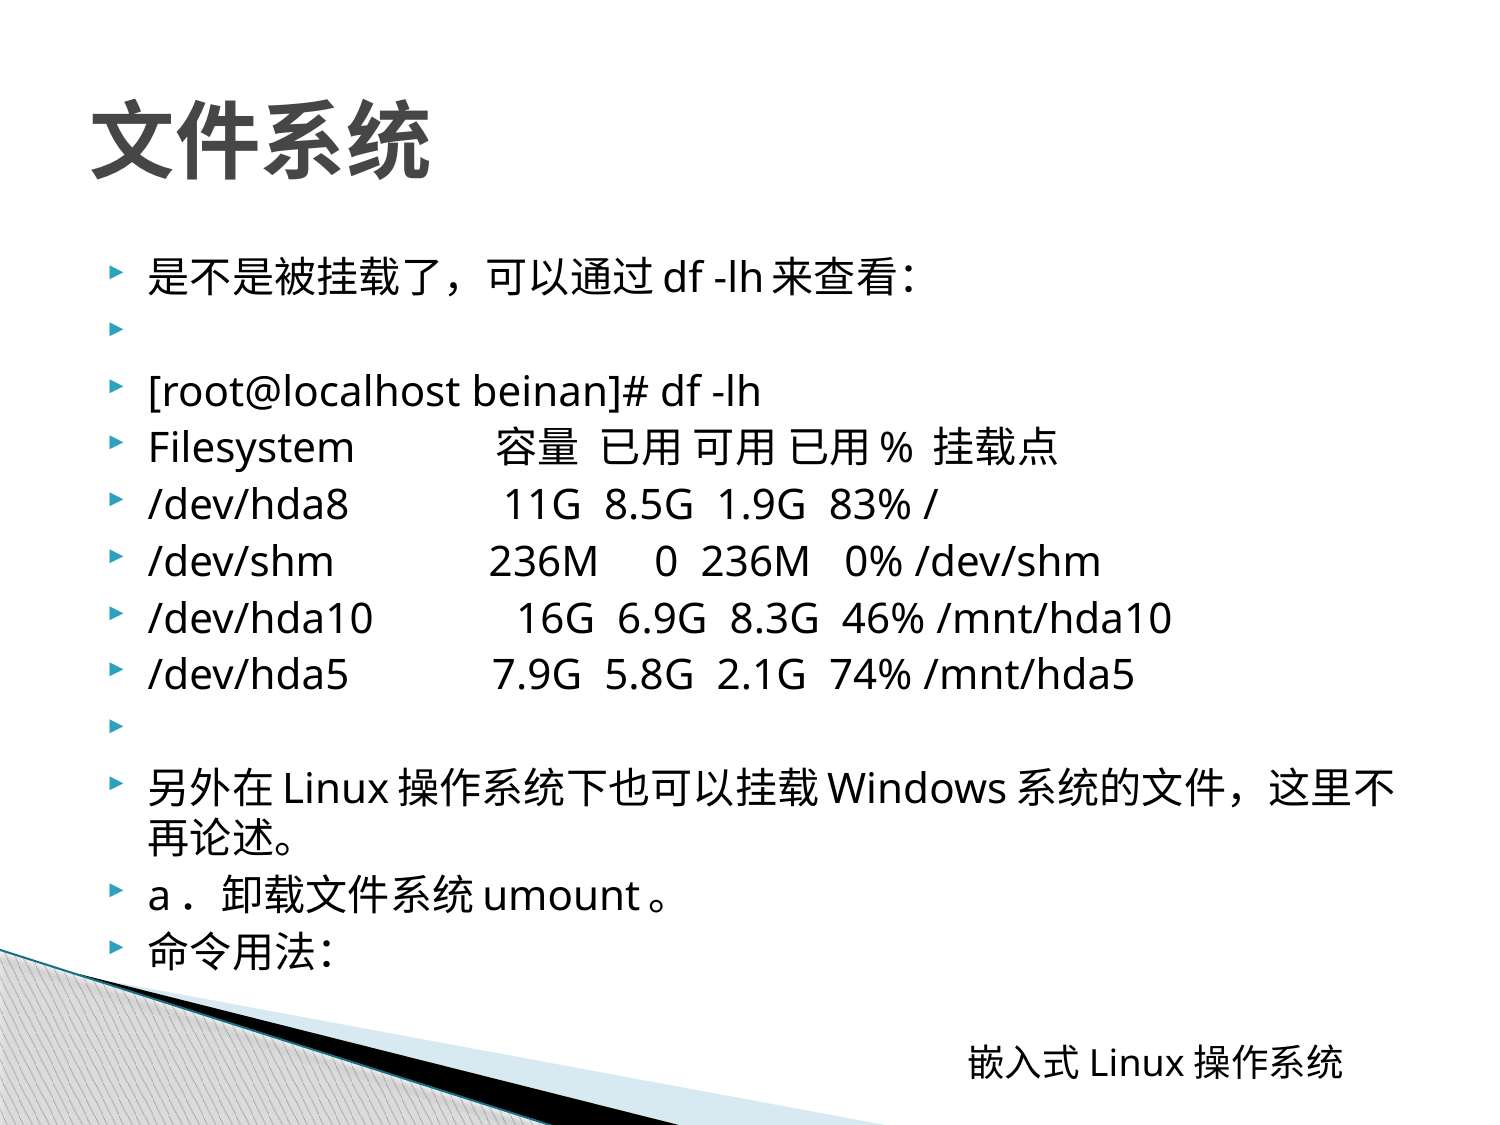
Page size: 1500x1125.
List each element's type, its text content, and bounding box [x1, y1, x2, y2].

text_box 嵌入式Linux操作系统 [867, 1031, 1430, 1091]
list 是不是被挂载了，可以通过df -lh来查看： [root@localhost beinan]# df -lh Filesystem 容量 已用 可用 已用% 挂载点 /dev/hda8 11G 8.5G 1.9G 83% / /dev/shm 236M 0 236M 0% /dev/shm /dev/hda10 16G 6.9G 8.3G 46% /mnt/hda10 /dev/hda5 7.9G 5.8G 2.1G 74% /mnt/hda5 另外在Linux操作系统下也可以挂载Windows系统的文件，这里不再论述。 a．卸载文件系统umount。 命令用法： [75, 243, 1425, 986]
title 文件系统 [75, 45, 1425, 233]
